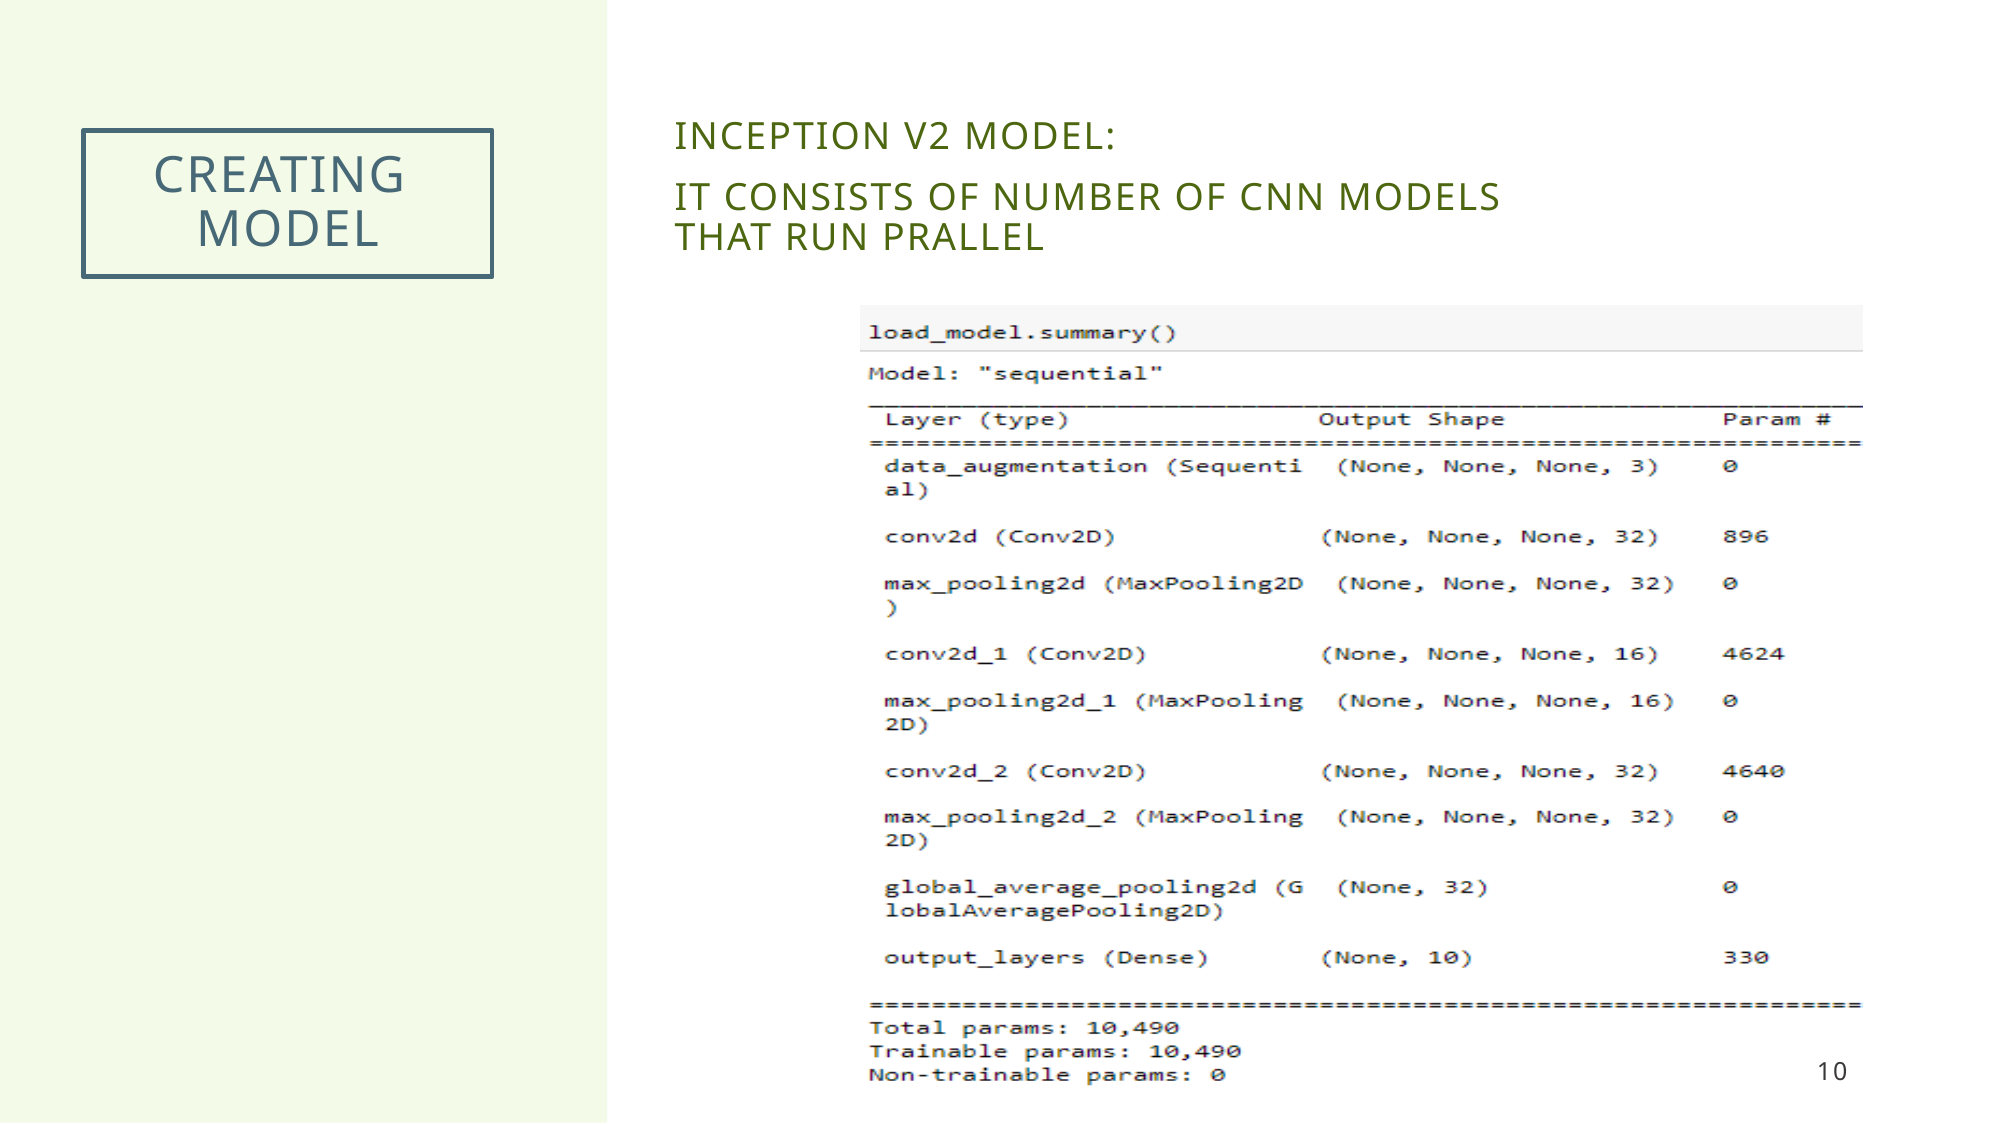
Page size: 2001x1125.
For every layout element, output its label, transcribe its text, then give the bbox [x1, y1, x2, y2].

picture [860, 305, 1863, 1103]
title CREATING MODEL [81, 128, 494, 279]
list INCEPTION V2 MODEL: IT CONSISTS OF NUMBER OF CNN MODELS THAT RUN PRALLEL [659, 42, 1553, 328]
